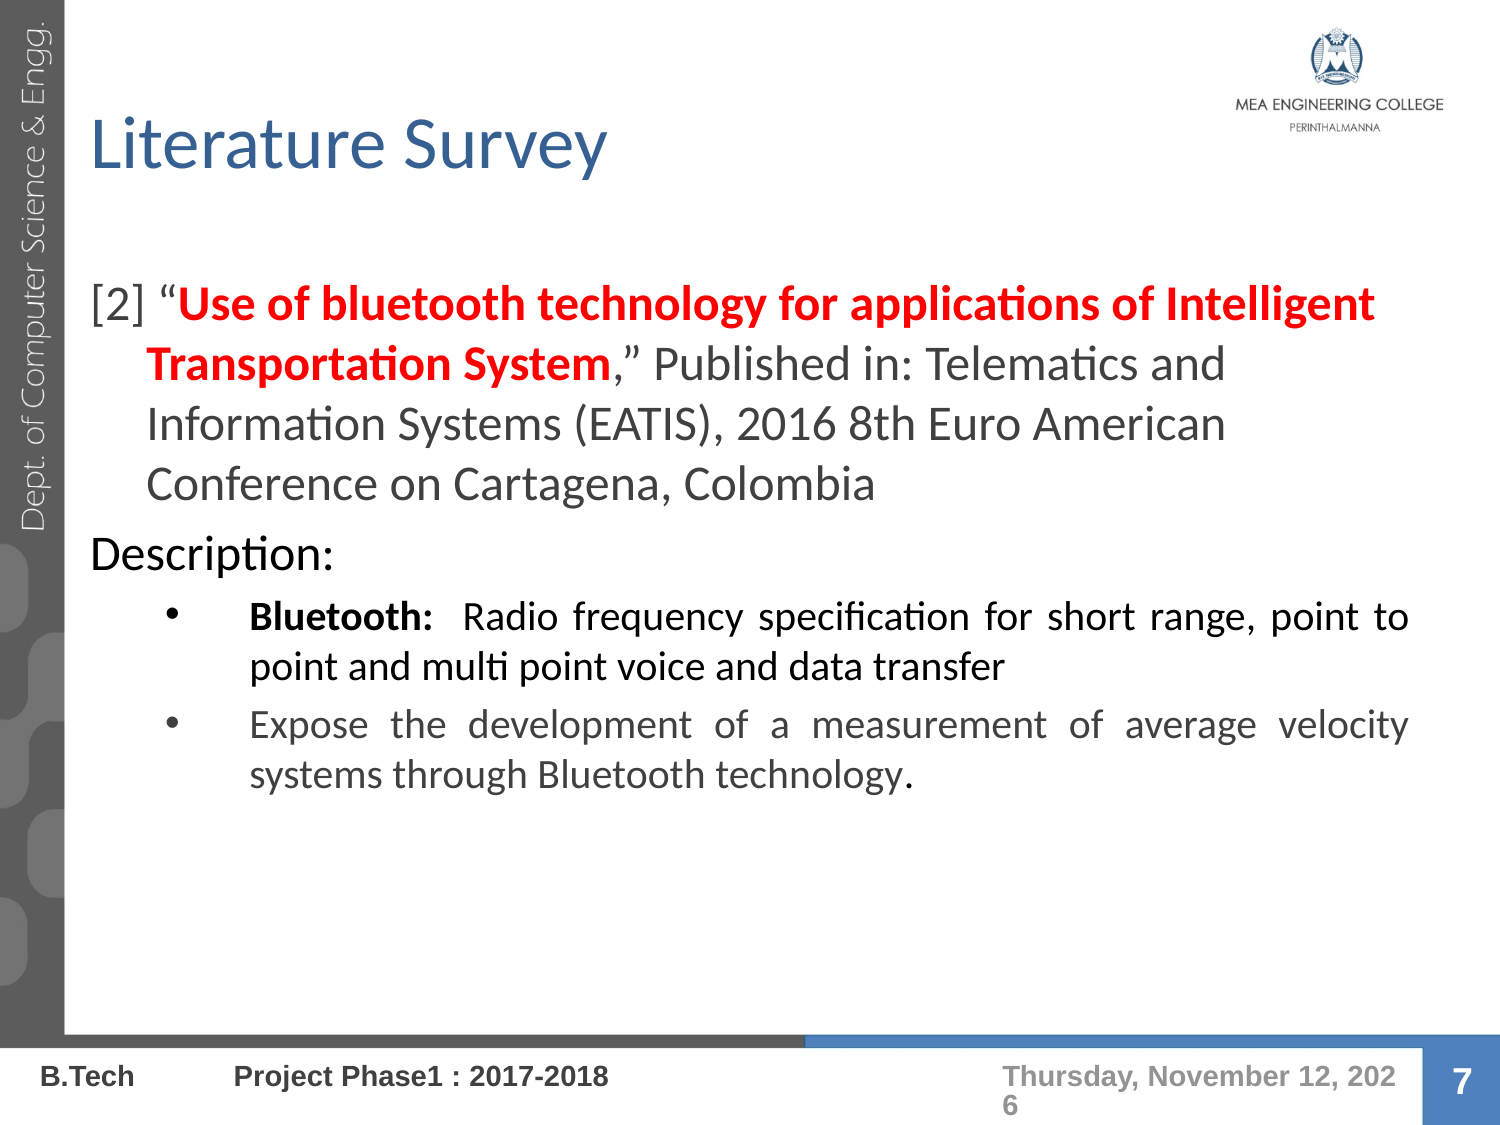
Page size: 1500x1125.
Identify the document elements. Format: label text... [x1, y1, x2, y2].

slide_number 7 [1425, 1050, 1500, 1125]
picture [0, 0, 1500, 1125]
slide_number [987, 1050, 1413, 1125]
title Literature Survey [74, 44, 1426, 233]
footer B.Tech Project Phase1 : 2017-2018 [24, 1050, 813, 1125]
list [2] “Use of bluetooth technology for applications of Intelligent Transportation System,” Published in: Telematics and Information Systems (EATIS), 2016 8th Euro American Conference on Cartagena, Colombia Description: Bluetooth: Radio frequency specification for short range, point to point and multi point voice and data transfer Expose the development of a measurement of average velocity systems through Bluetooth technology. [74, 262, 1426, 1006]
